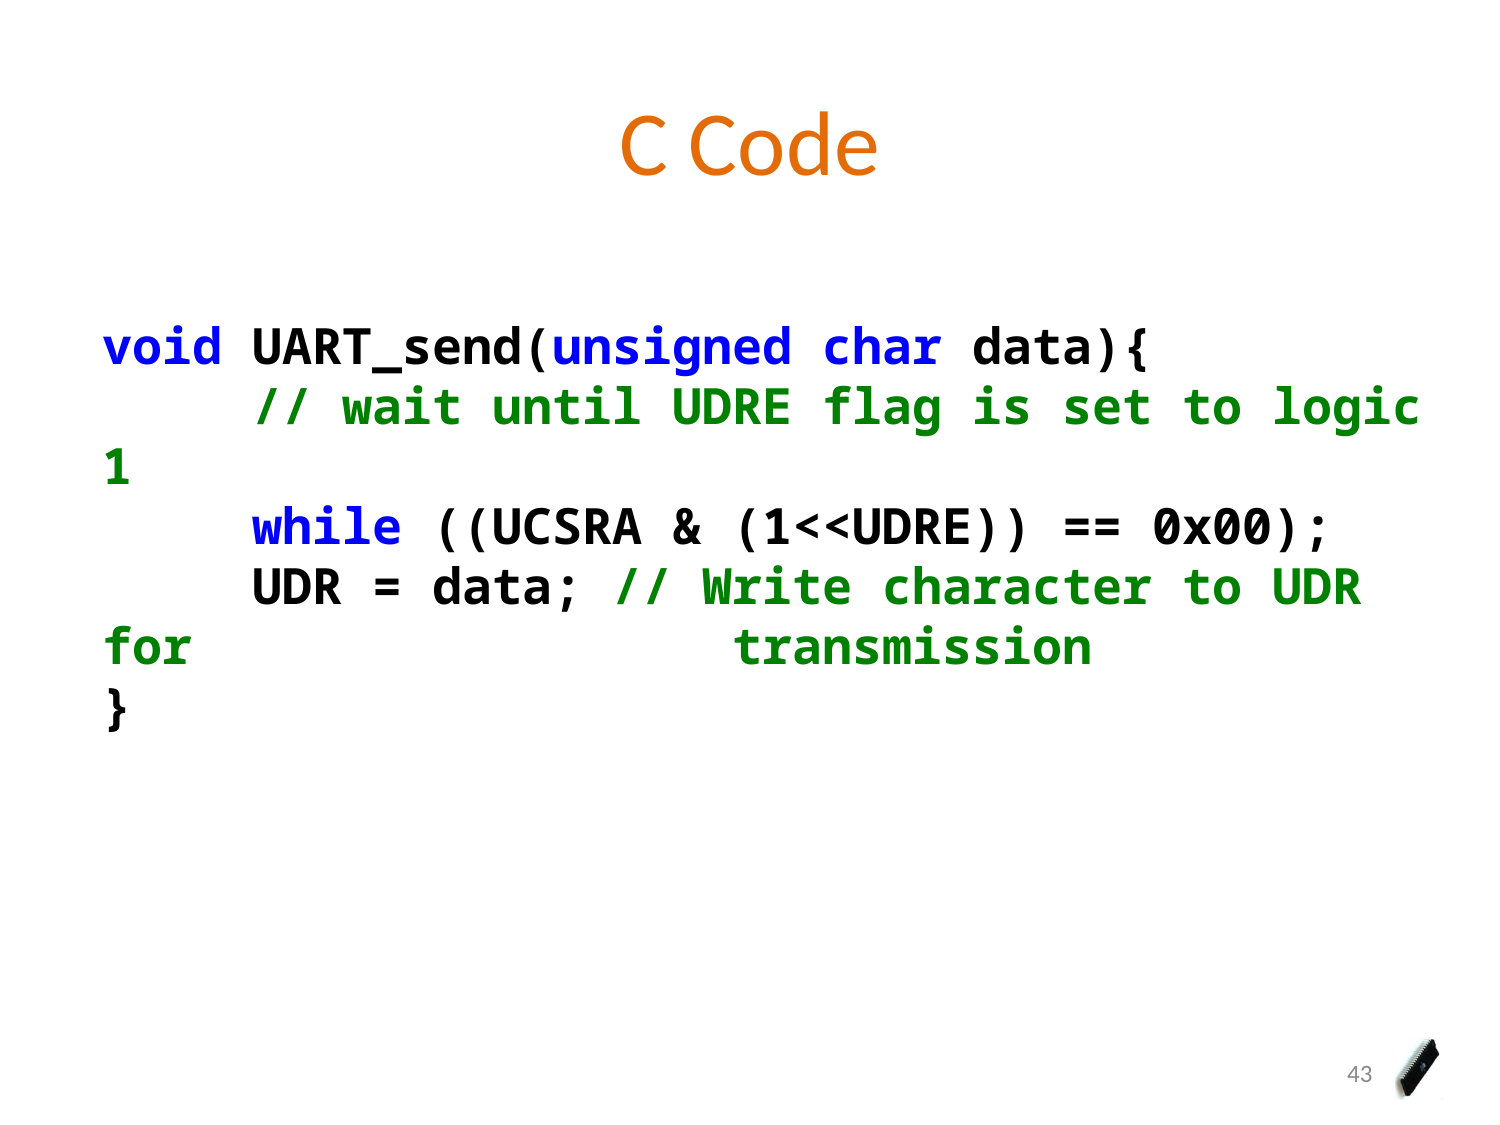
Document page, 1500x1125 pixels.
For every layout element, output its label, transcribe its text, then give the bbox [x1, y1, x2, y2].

text_box void UART_send(unsigned char data){ // wait until UDRE flag is set to logic 1 while ((UCSRA & (1<<UDRE)) == 0x00); UDR = data; // Write character to UDR for transmission } [87, 306, 1475, 686]
title C Code [75, 45, 1425, 233]
slide_number 43 [1037, 1042, 1388, 1103]
picture [1387, 1037, 1450, 1100]
